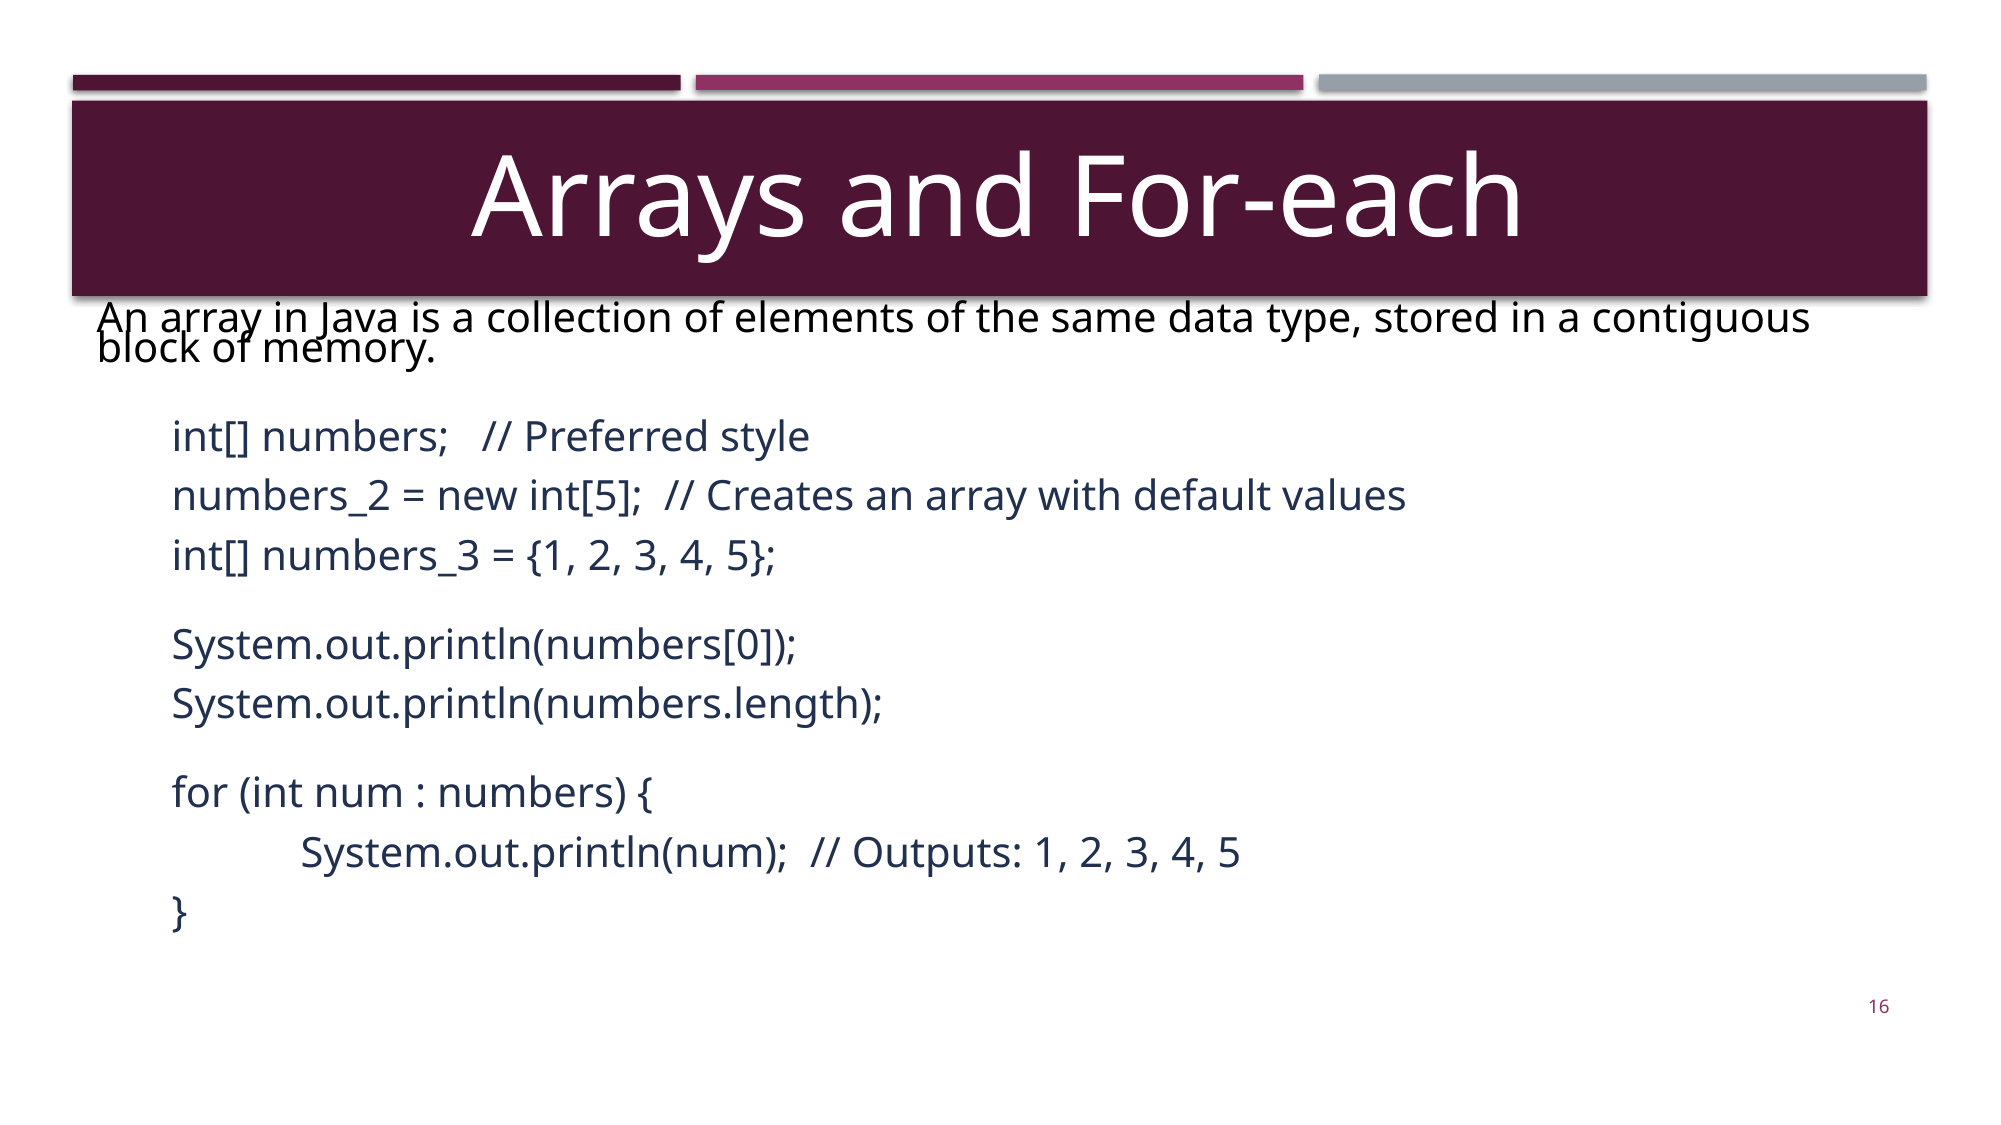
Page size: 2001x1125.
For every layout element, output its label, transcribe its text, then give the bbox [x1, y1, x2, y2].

slide_number 16 [1732, 977, 1905, 1037]
text_box Arrays and For-each [0, 116, 2000, 267]
text_box An array in Java is a collection of elements of the same data type, stored in a contiguous block of memory. int[] numbers; // Preferred style numbers_2 = new int[5]; // Creates an array with default values int[] numbers_3 = {1, 2, 3, 4, 5}; System.out.println(numbers[0]); System.out.println(numbers.length); for (int num : numbers) { System.out.println(num); // Outputs: 1, 2, 3, 4, 5 } [81, 303, 1905, 943]
